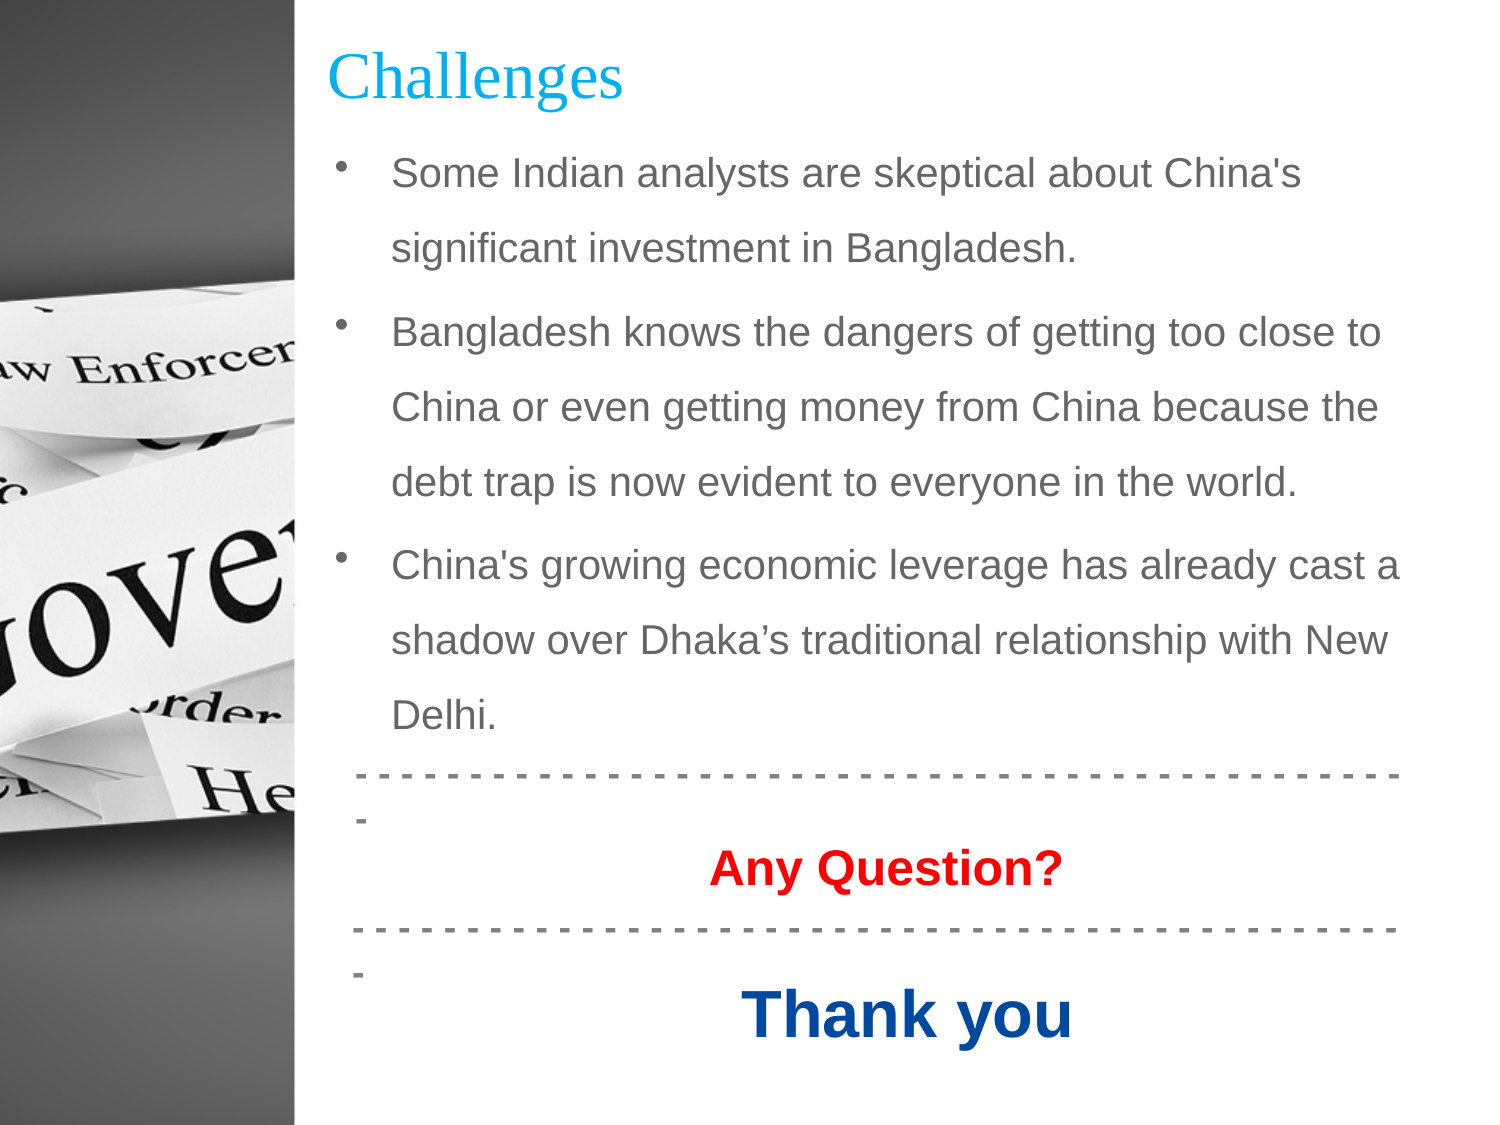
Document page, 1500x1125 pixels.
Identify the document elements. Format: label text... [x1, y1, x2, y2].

list Some Indian analysts are skeptical about China's significant investment in Bangladesh. Bangladesh knows the dangers of getting too close to China or even getting money from China because the debt trap is now evident to everyone in the world. China's growing economic leverage has already cast a shadow over Dhaka’s traditional relationship with New Delhi. [319, 113, 1454, 735]
text_box Thank you [341, 963, 1475, 1059]
picture [0, 0, 1500, 1125]
text_box - - - - - - - - - - - - - - - - - - - - - - - - - - - - - - - - - - - - - - - - - - - - - - - [337, 895, 1436, 1001]
title Challenges [312, 30, 1447, 114]
text_box Any Question? [319, 828, 1454, 904]
text_box - - - - - - - - - - - - - - - - - - - - - - - - - - - - - - - - - - - - - - - - - - - - - - - [340, 741, 1439, 847]
